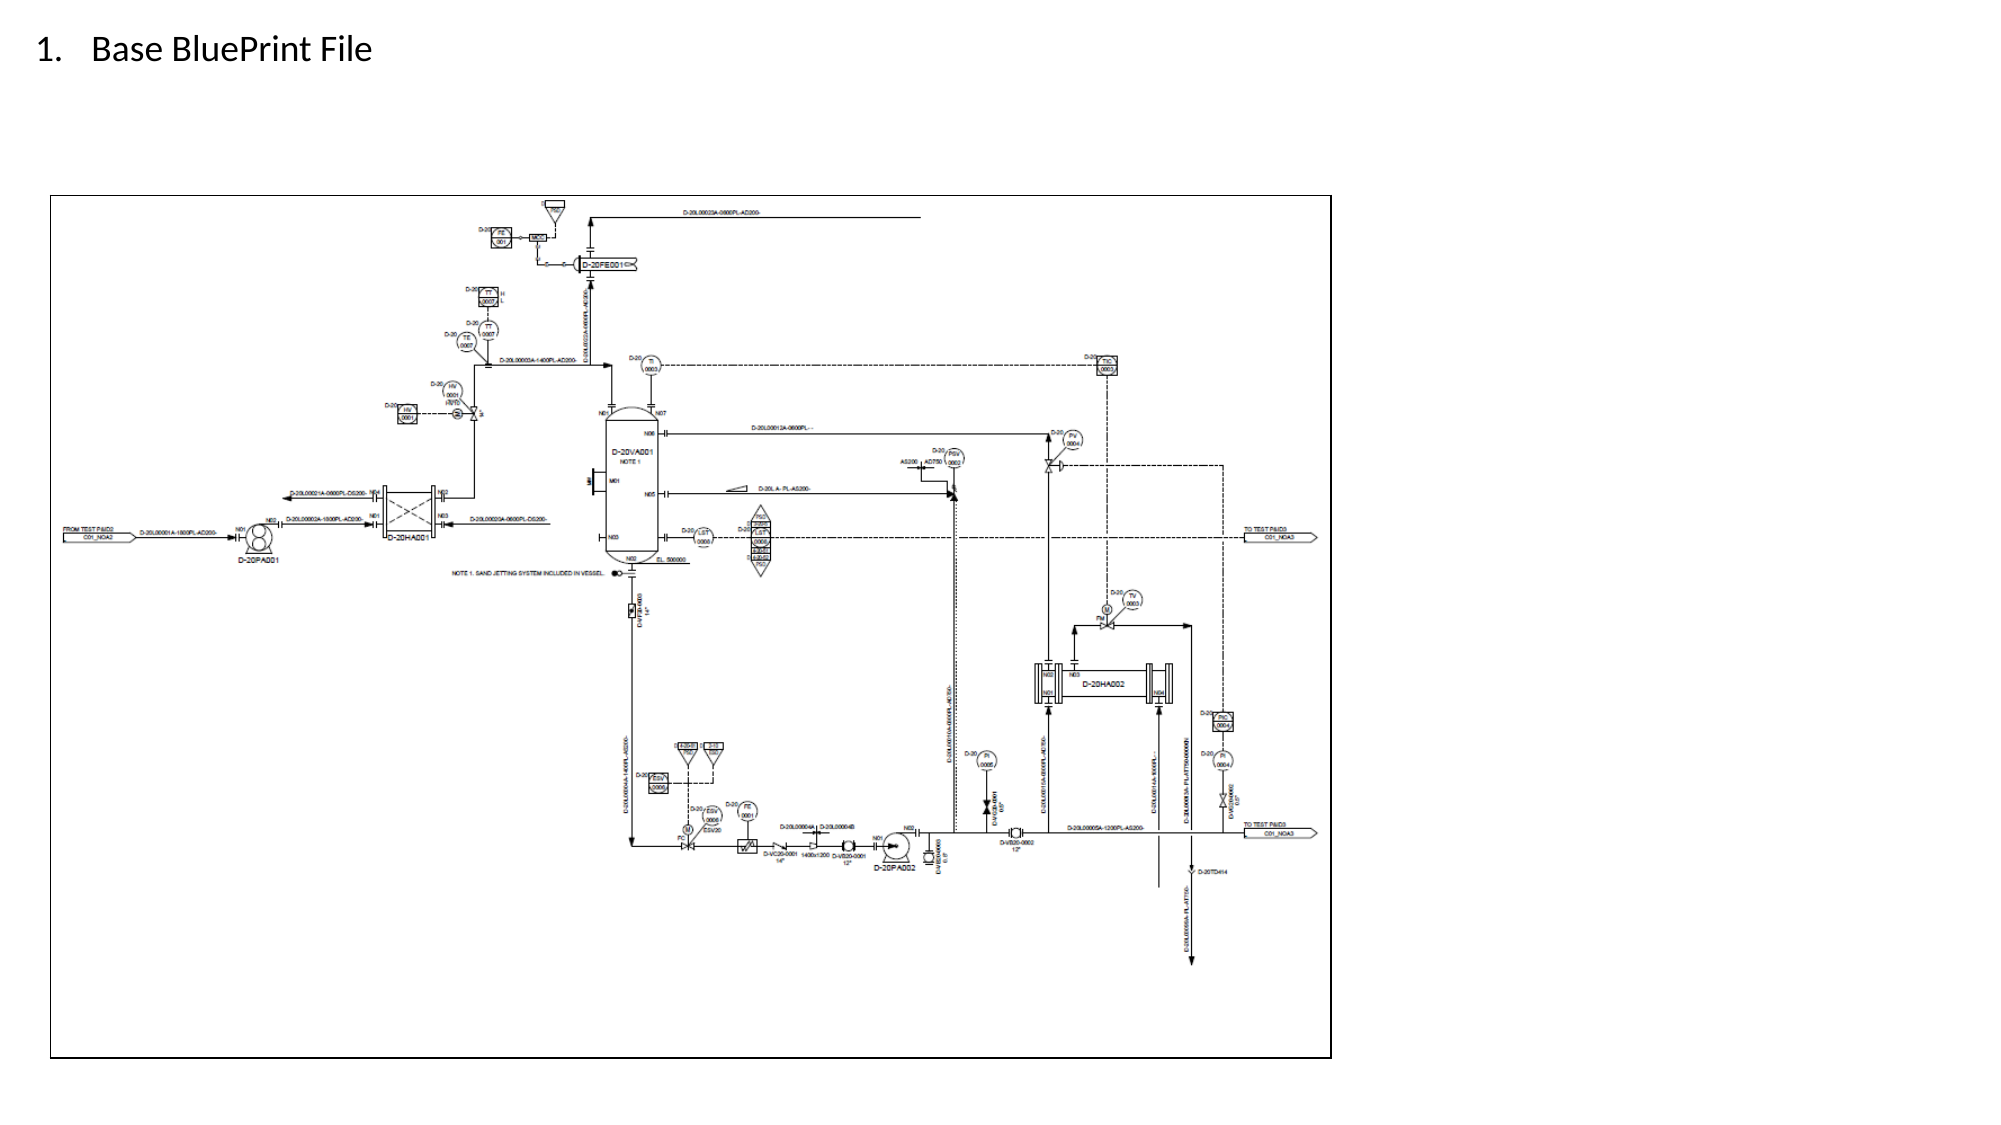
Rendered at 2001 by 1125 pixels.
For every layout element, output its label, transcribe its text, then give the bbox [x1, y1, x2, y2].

picture [54, 199, 1325, 971]
table_header [51, 196, 1330, 1057]
text_box Base BluePrint File [20, 16, 1925, 77]
